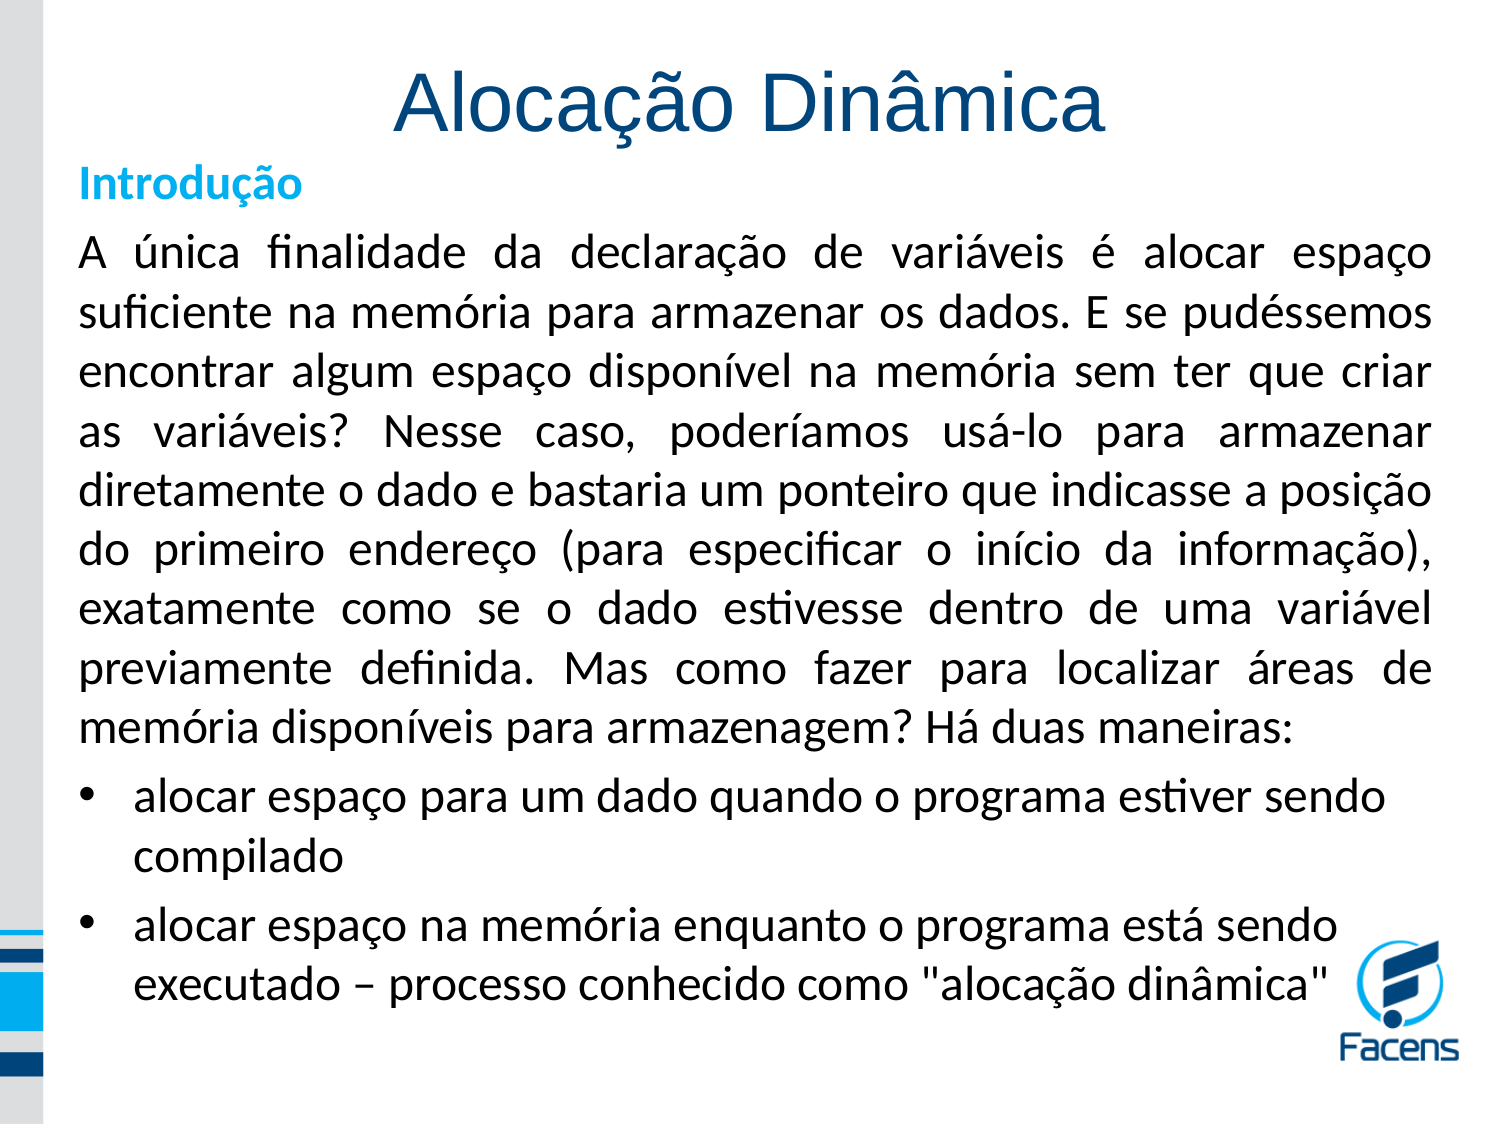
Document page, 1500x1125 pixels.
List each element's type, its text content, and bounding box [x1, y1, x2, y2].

text_box Alocação Dinâmica [52, 4, 1448, 192]
list Introdução A única finalidade da declaração de variáveis é alocar espaço suficiente na memória para armazenar os dados. E se pudéssemos encontrar algum espaço disponível na memória sem ter que criar as variáveis? Nesse caso, poderíamos usá-lo para armazenar diretamente o dado e bastaria um ponteiro que indicasse a posição do primeiro endereço (para especificar o início da informação), exatamente como se o dado estivesse dentro de uma variável previamente definida. Mas como fazer para localizar áreas de memória disponíveis para armazenagem? Há duas maneiras: alocar espaço para um dado quando o programa estiver sendo compilado alocar espaço na memória enquanto o programa está sendo executado – processo conhecido como "alocação dinâmica" [63, 192, 1448, 1024]
picture [0, 0, 1500, 1125]
